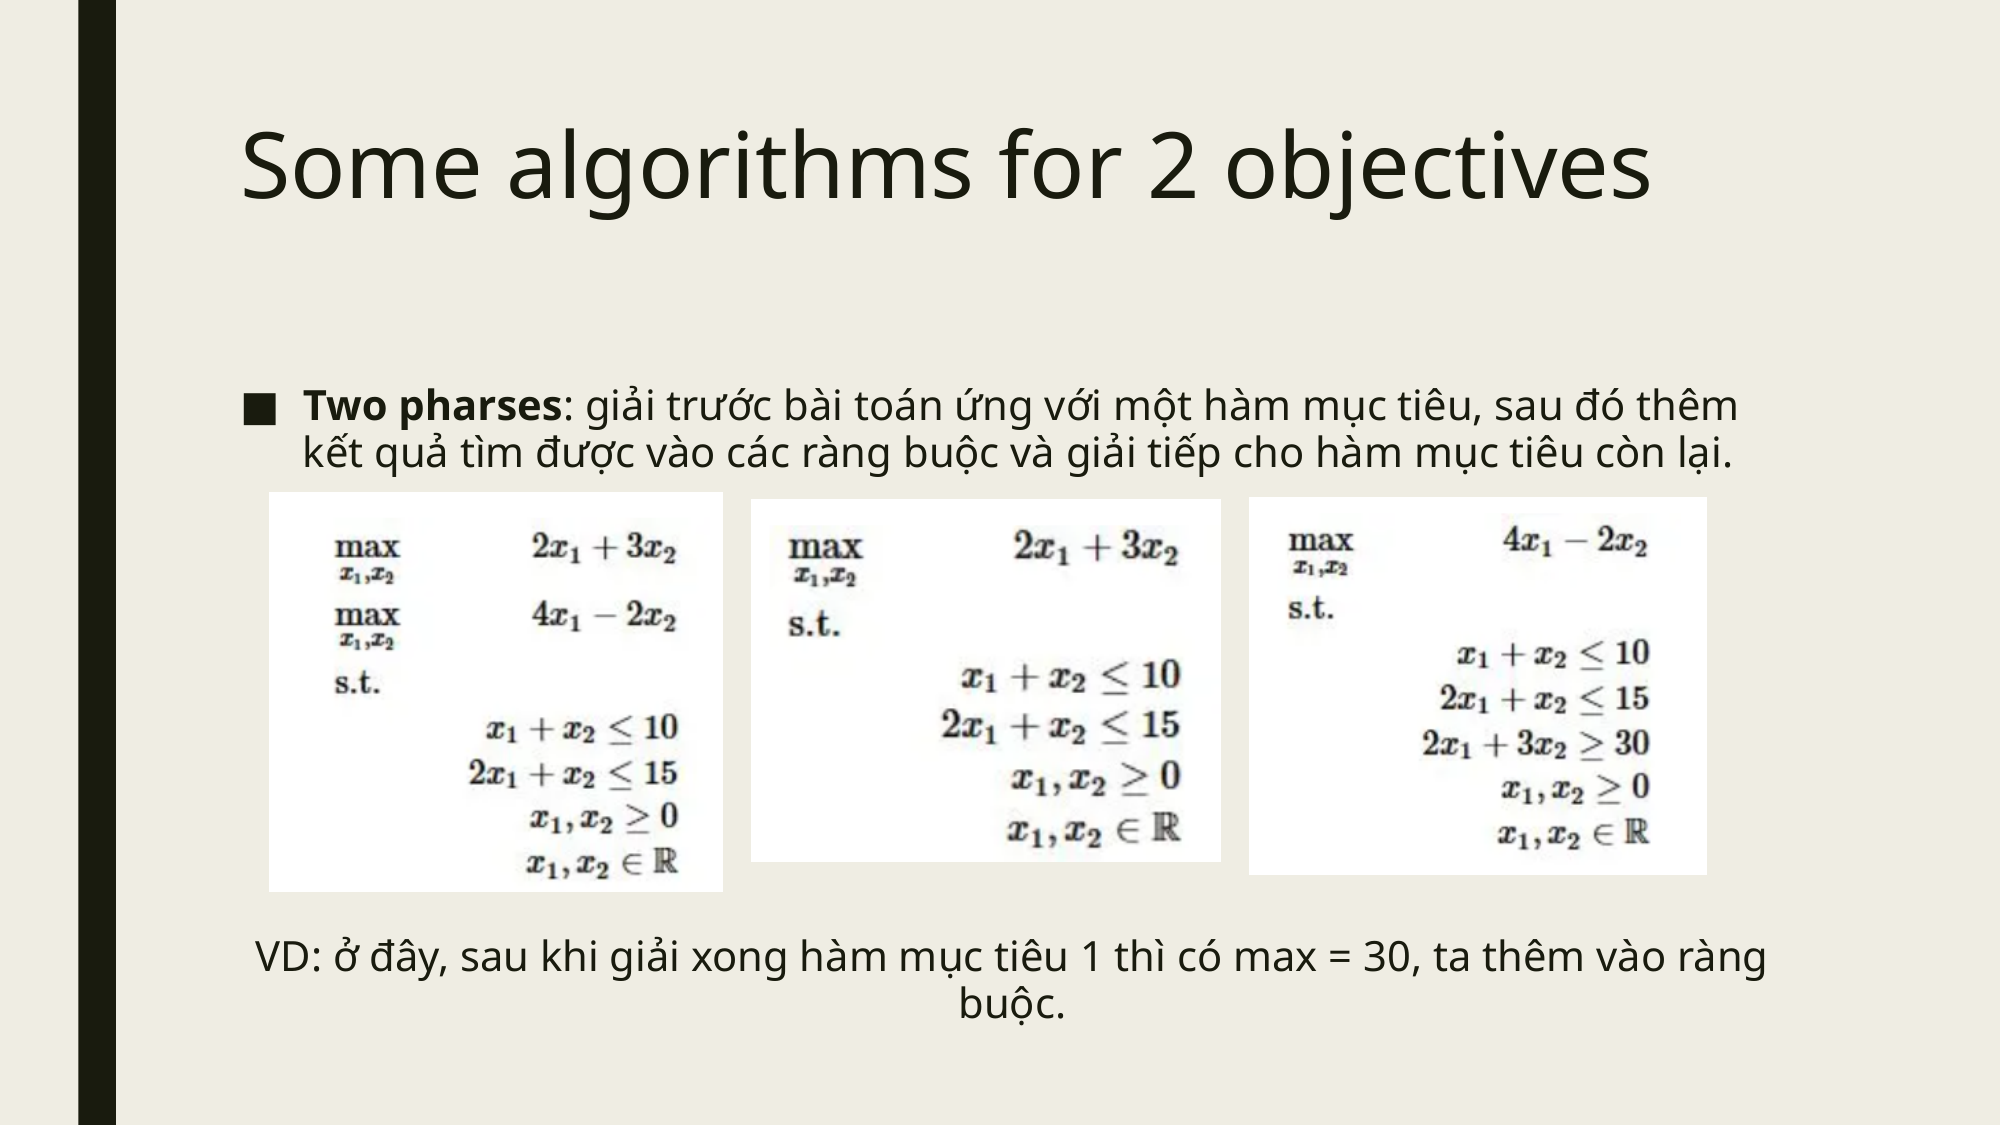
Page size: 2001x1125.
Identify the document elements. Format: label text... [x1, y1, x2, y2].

list Two pharses: giải trước bài toán ứng với một hàm mục tiêu, sau đó thêm kết quả tìm được vào các ràng buộc và giải tiếp cho hàm mục tiêu còn lại. VD: ở đây, sau khi giải xong hàm mục tiêu 1 thì có max = 30, ta thêm vào ràng buộc. [225, 375, 1800, 1091]
title Some algorithms for 2 objectives [225, 112, 1800, 357]
picture [1248, 497, 1707, 875]
picture [269, 492, 723, 892]
picture [751, 499, 1221, 862]
